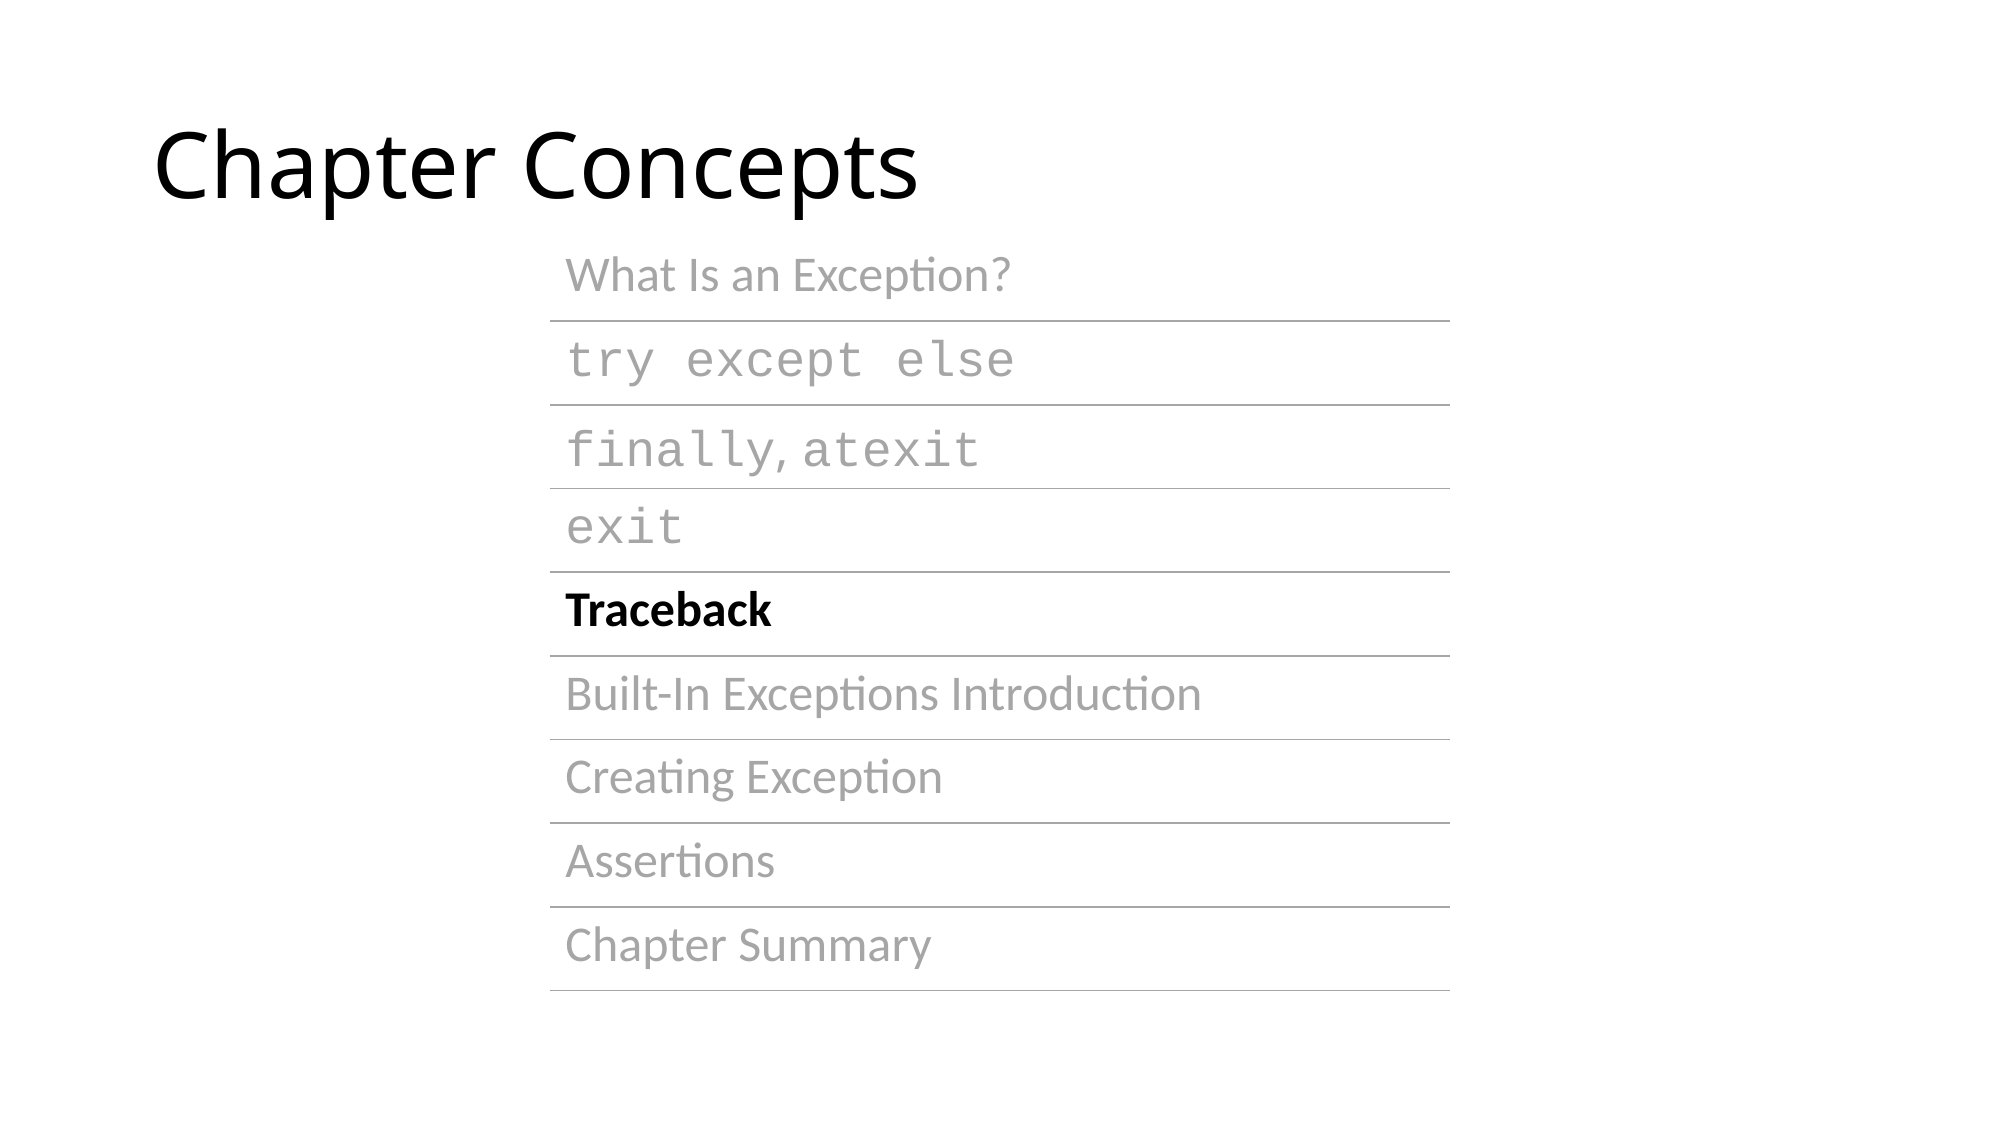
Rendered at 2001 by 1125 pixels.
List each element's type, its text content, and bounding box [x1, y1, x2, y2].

table_cell Chapter Summary [551, 908, 1449, 990]
table_cell Assertions [551, 824, 1449, 906]
table_cell try except else [551, 322, 1449, 404]
table_header What Is an Exception? [551, 238, 1449, 320]
table_cell finally, atexit [551, 406, 1449, 488]
table_cell Traceback [551, 573, 1449, 655]
title Chapter Concepts [137, 59, 1863, 278]
table_cell exit [551, 489, 1449, 571]
table_cell Creating Exception [551, 740, 1449, 822]
table_cell Built-In Exceptions Introduction [551, 657, 1449, 739]
